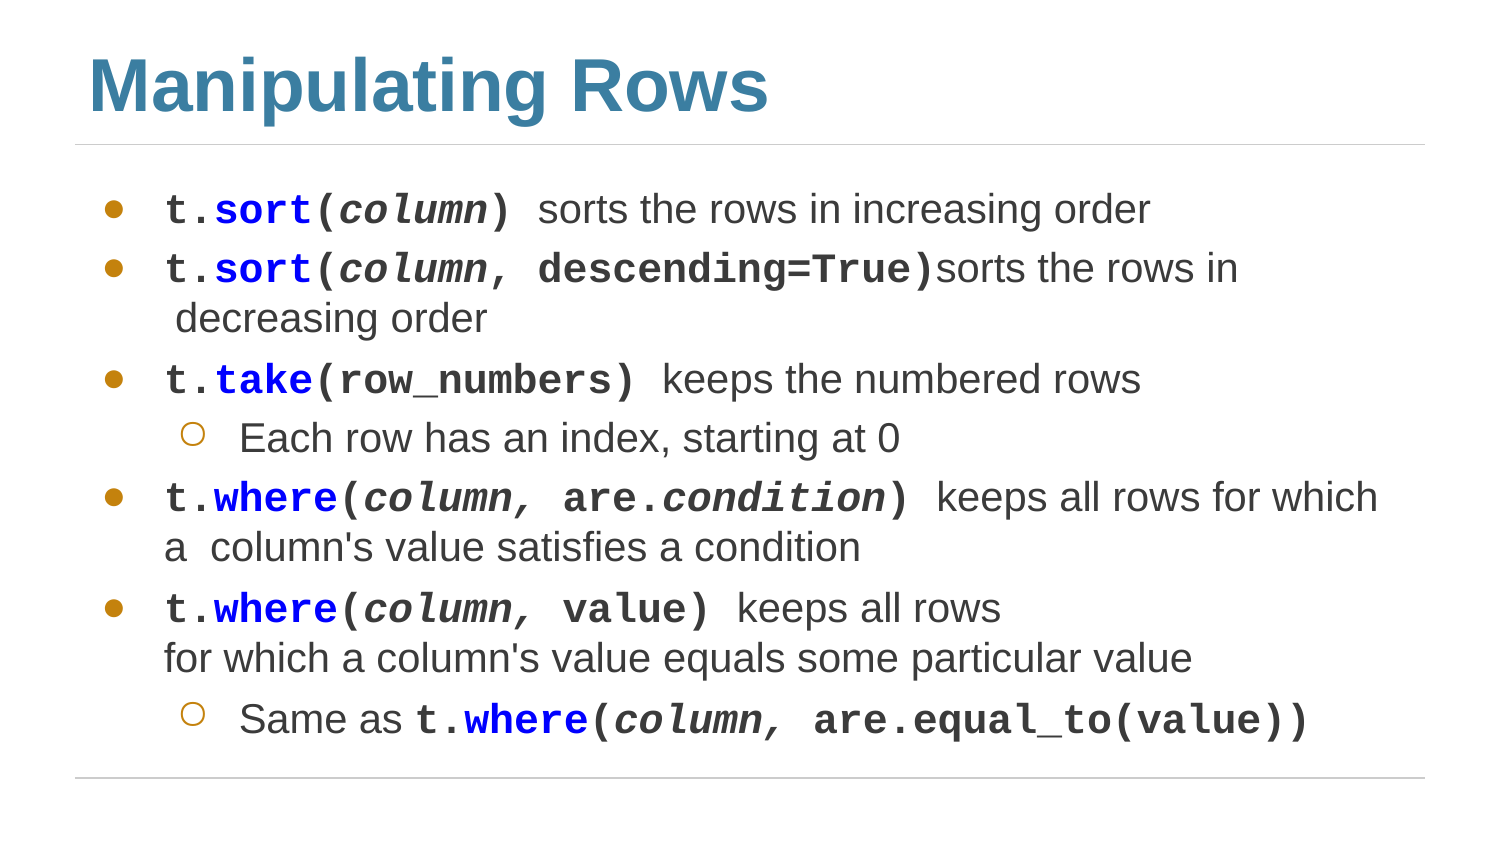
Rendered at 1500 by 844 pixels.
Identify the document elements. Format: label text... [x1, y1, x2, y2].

list t.sort(column) sorts the rows in increasing order t.sort(column, descending=True)sorts the rows in decreasing order t.take(row_numbers) keeps the numbered rows Each row has an index, starting at 0 t.where(column, are.condition) keeps all rows for which a column's value satisfies a condition t.where(column, value) keeps all rows for which a column's value equals some particular value Same as t.where(column, are.equal_to(value)) [95, 169, 1405, 742]
title Manipulating Rows [86, 34, 775, 178]
